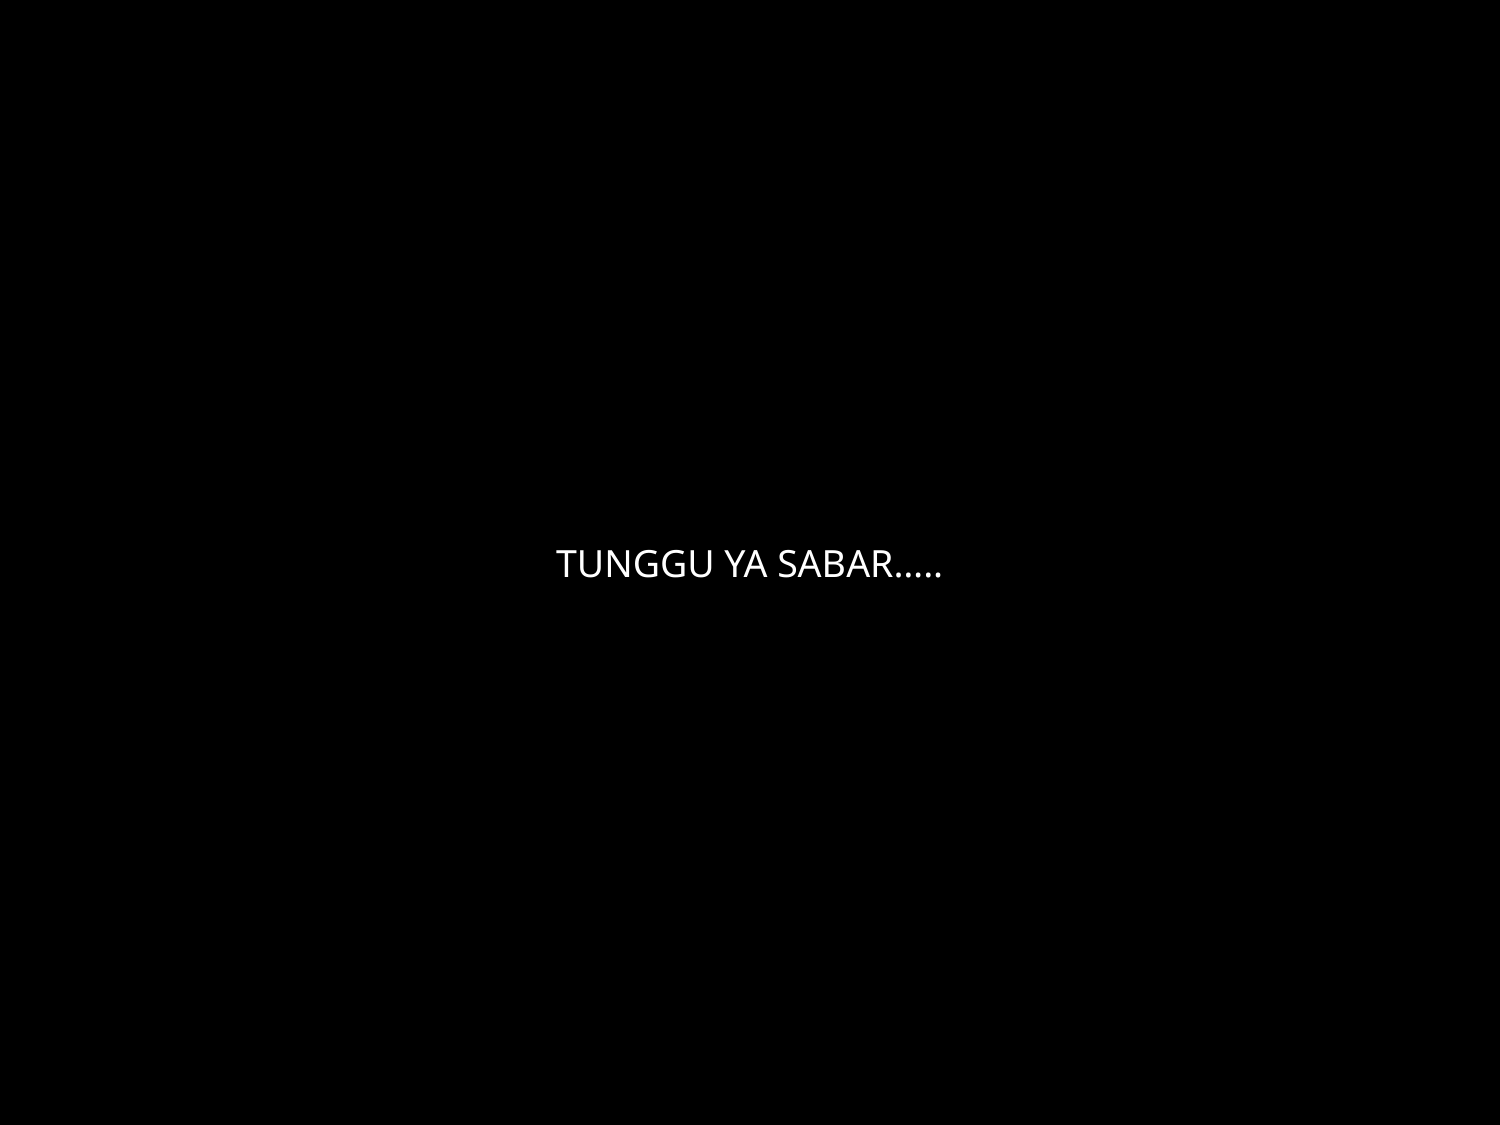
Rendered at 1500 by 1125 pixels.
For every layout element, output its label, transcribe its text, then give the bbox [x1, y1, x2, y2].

text_box TUNGGU YA SABAR….. [541, 532, 959, 592]
